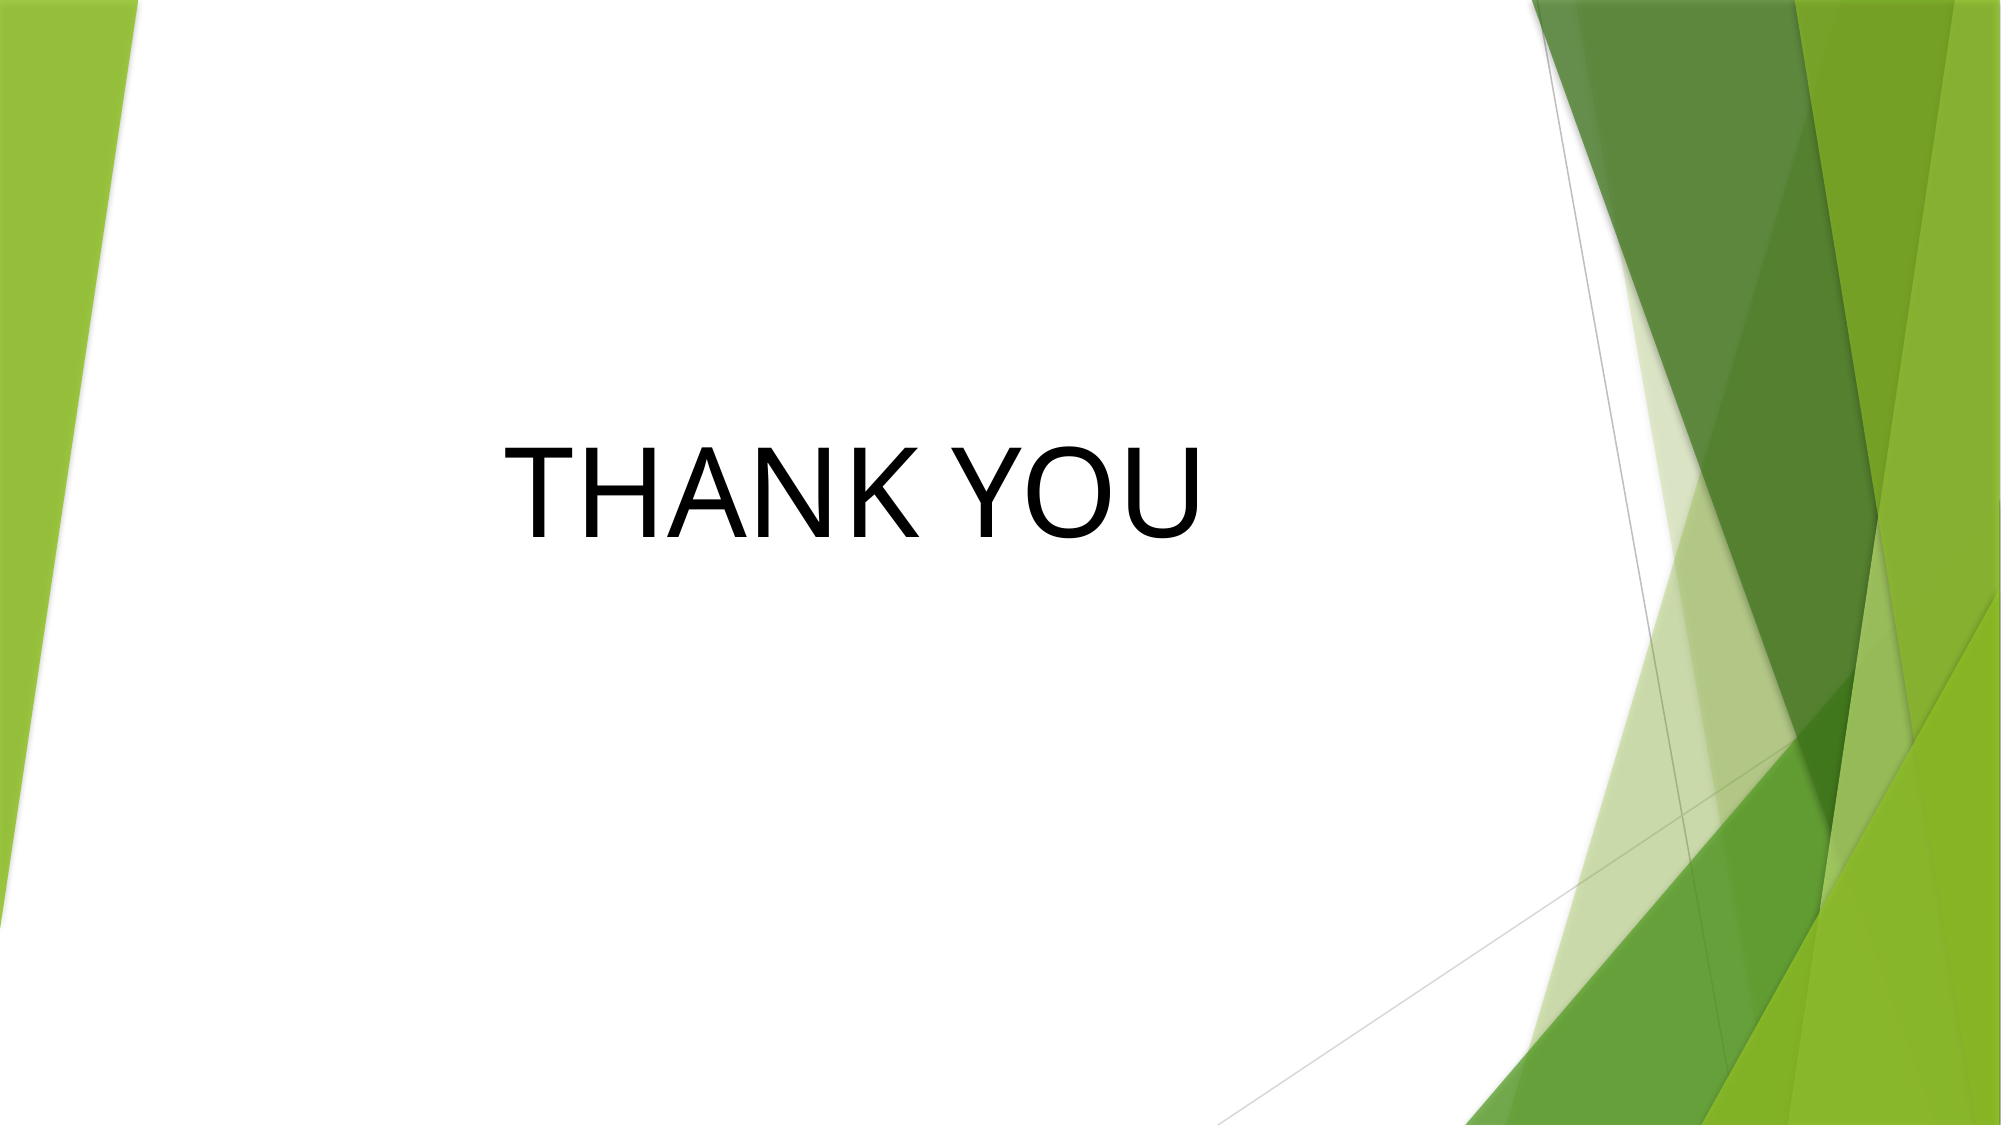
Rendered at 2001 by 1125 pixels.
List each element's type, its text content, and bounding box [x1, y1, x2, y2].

title THANK YOU [247, 312, 1500, 570]
